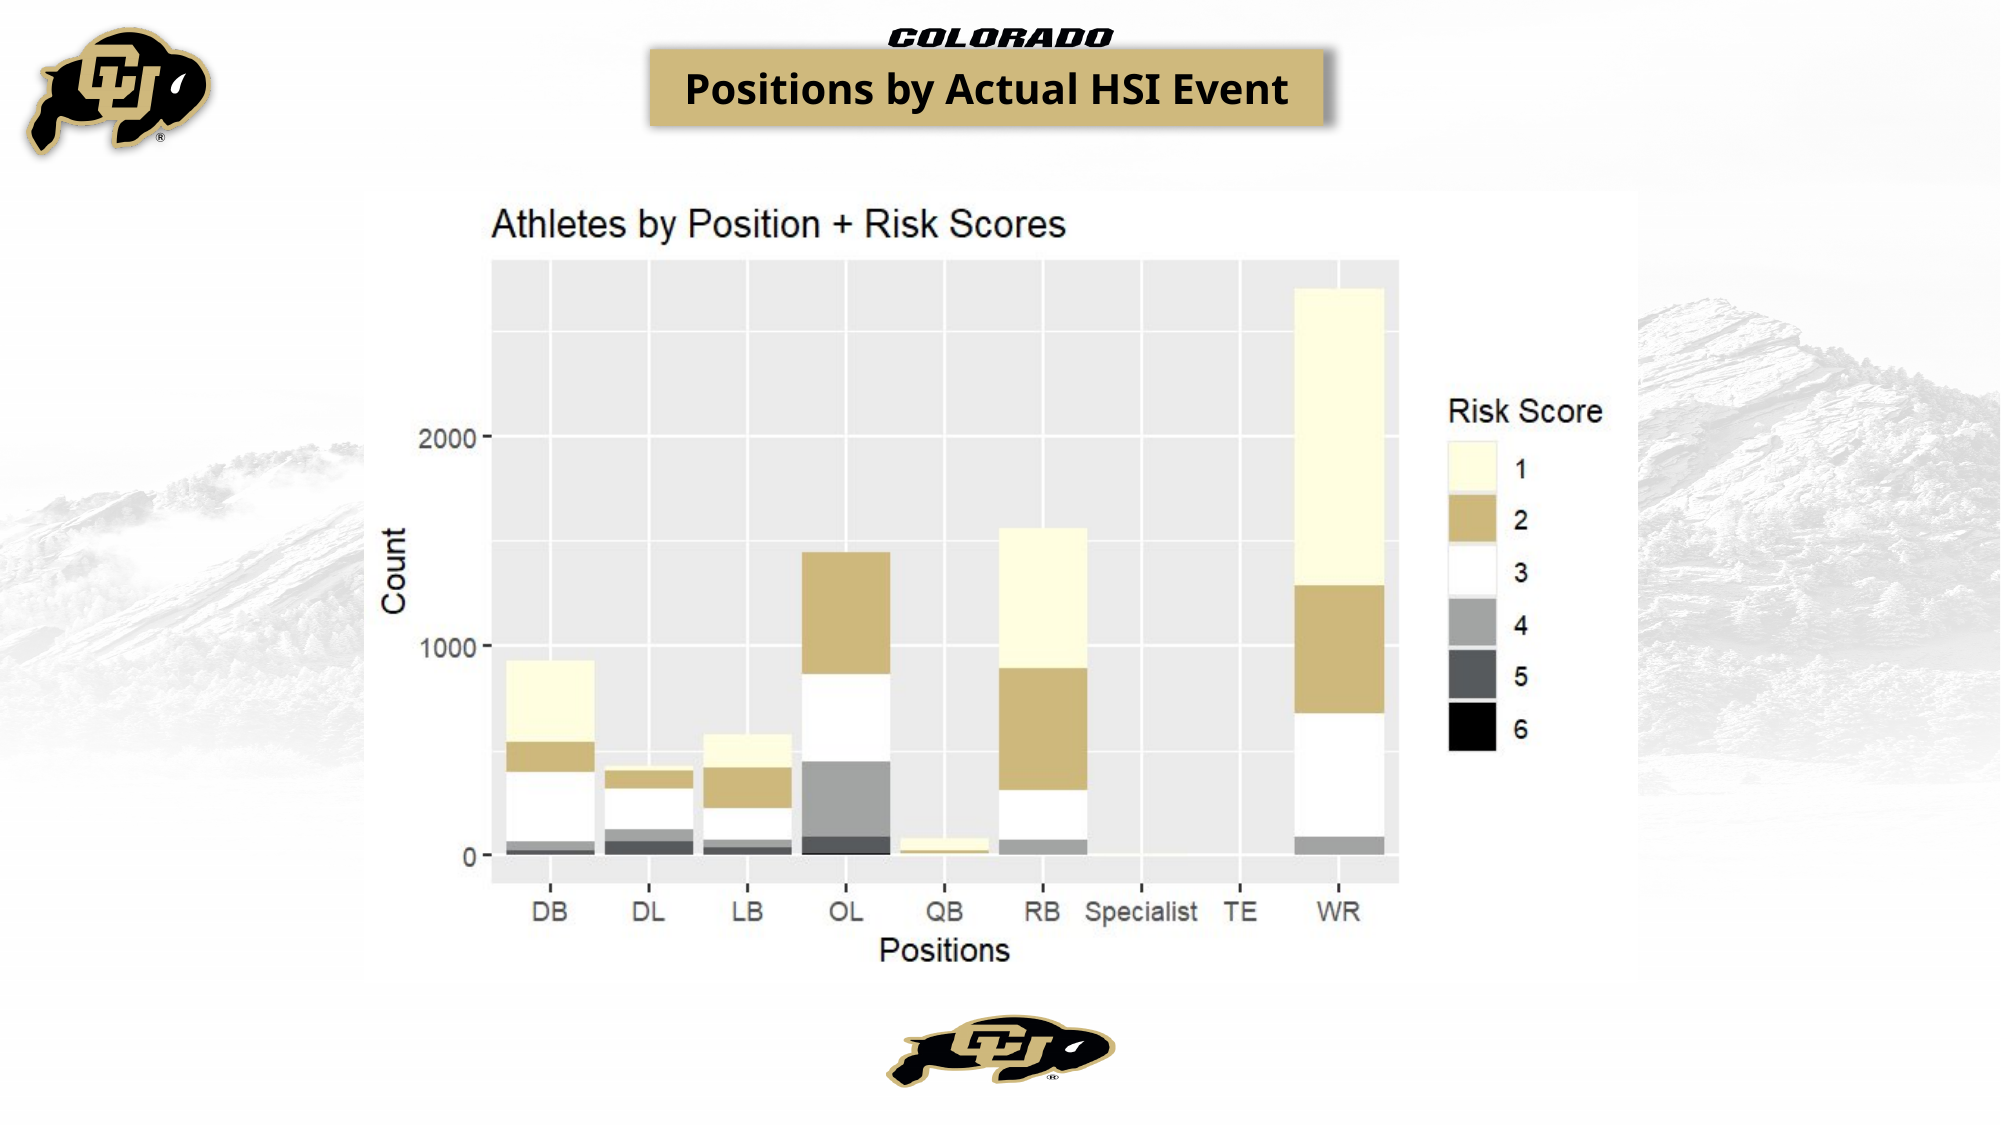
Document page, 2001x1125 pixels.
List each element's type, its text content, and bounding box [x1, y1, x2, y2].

text_box Positions by Actual HSI Event [650, 49, 1324, 126]
text_box [526, 89, 2000, 164]
picture [0, 0, 2001, 1125]
